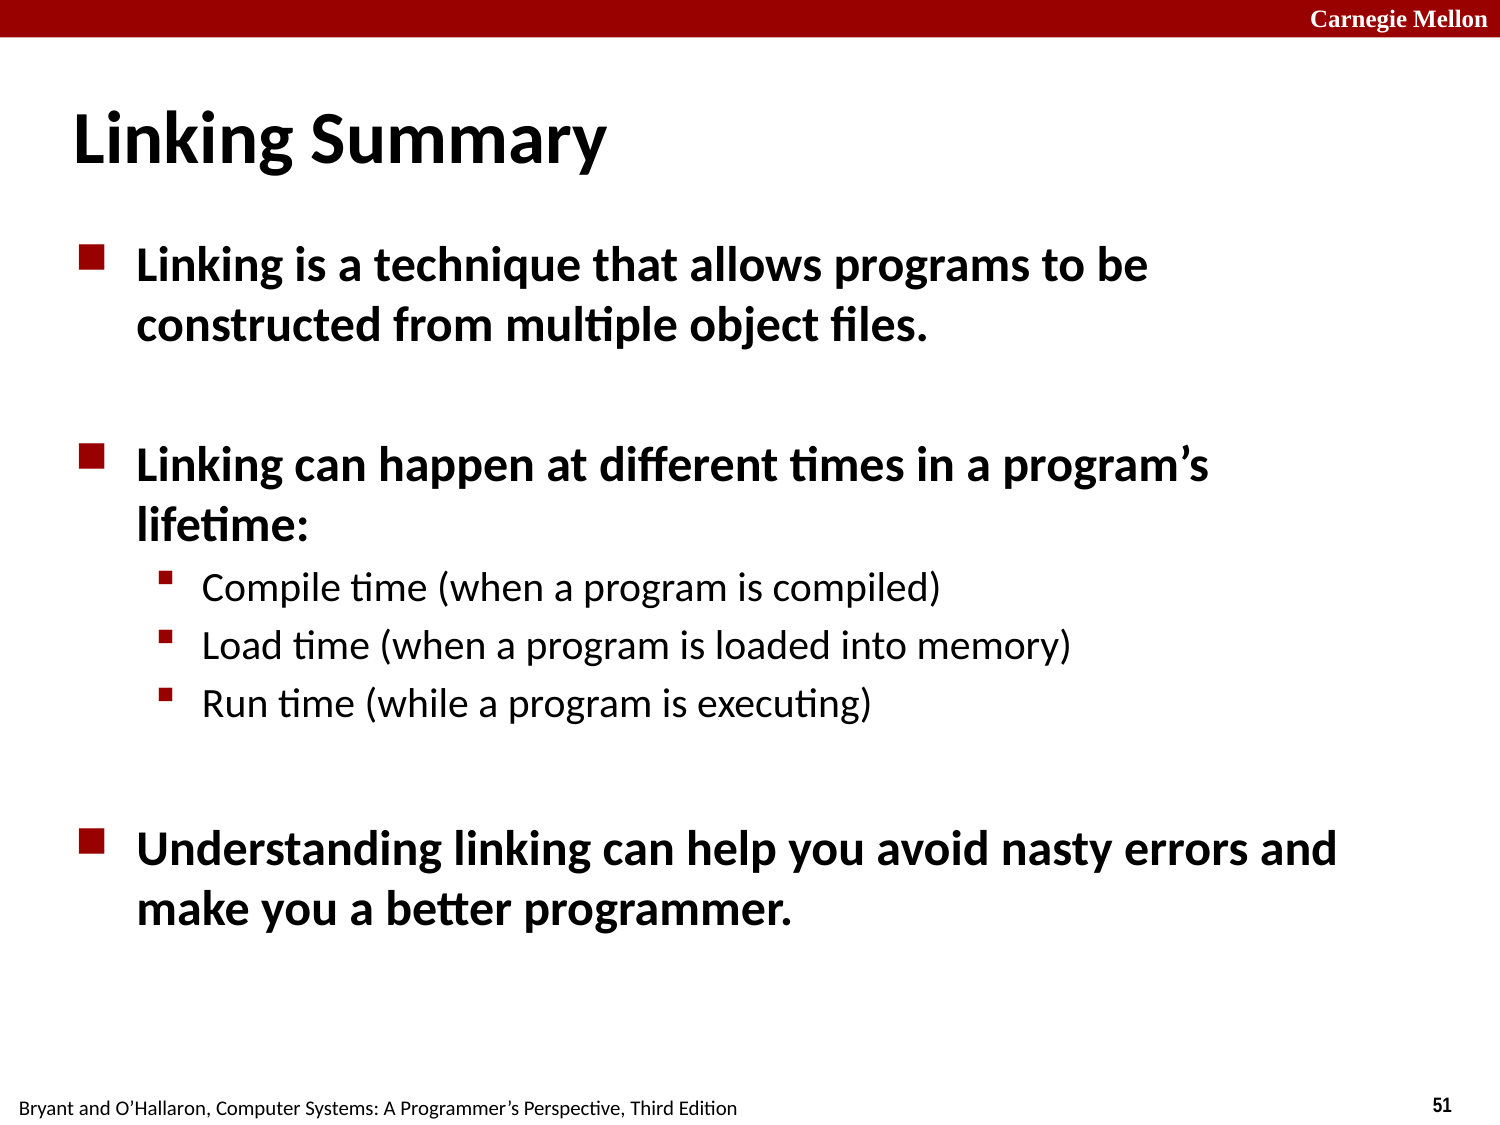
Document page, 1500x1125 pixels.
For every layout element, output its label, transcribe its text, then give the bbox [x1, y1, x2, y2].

list Linking is a technique that allows programs to be constructed from multiple object files. Linking can happen at different times in a program’s lifetime: Compile time (when a program is compiled) Load time (when a program is loaded into memory) Run time (while a program is executing) Understanding linking can help you avoid nasty errors and make you a better programmer. [64, 223, 1361, 1040]
title Linking Summary [58, 71, 1305, 197]
